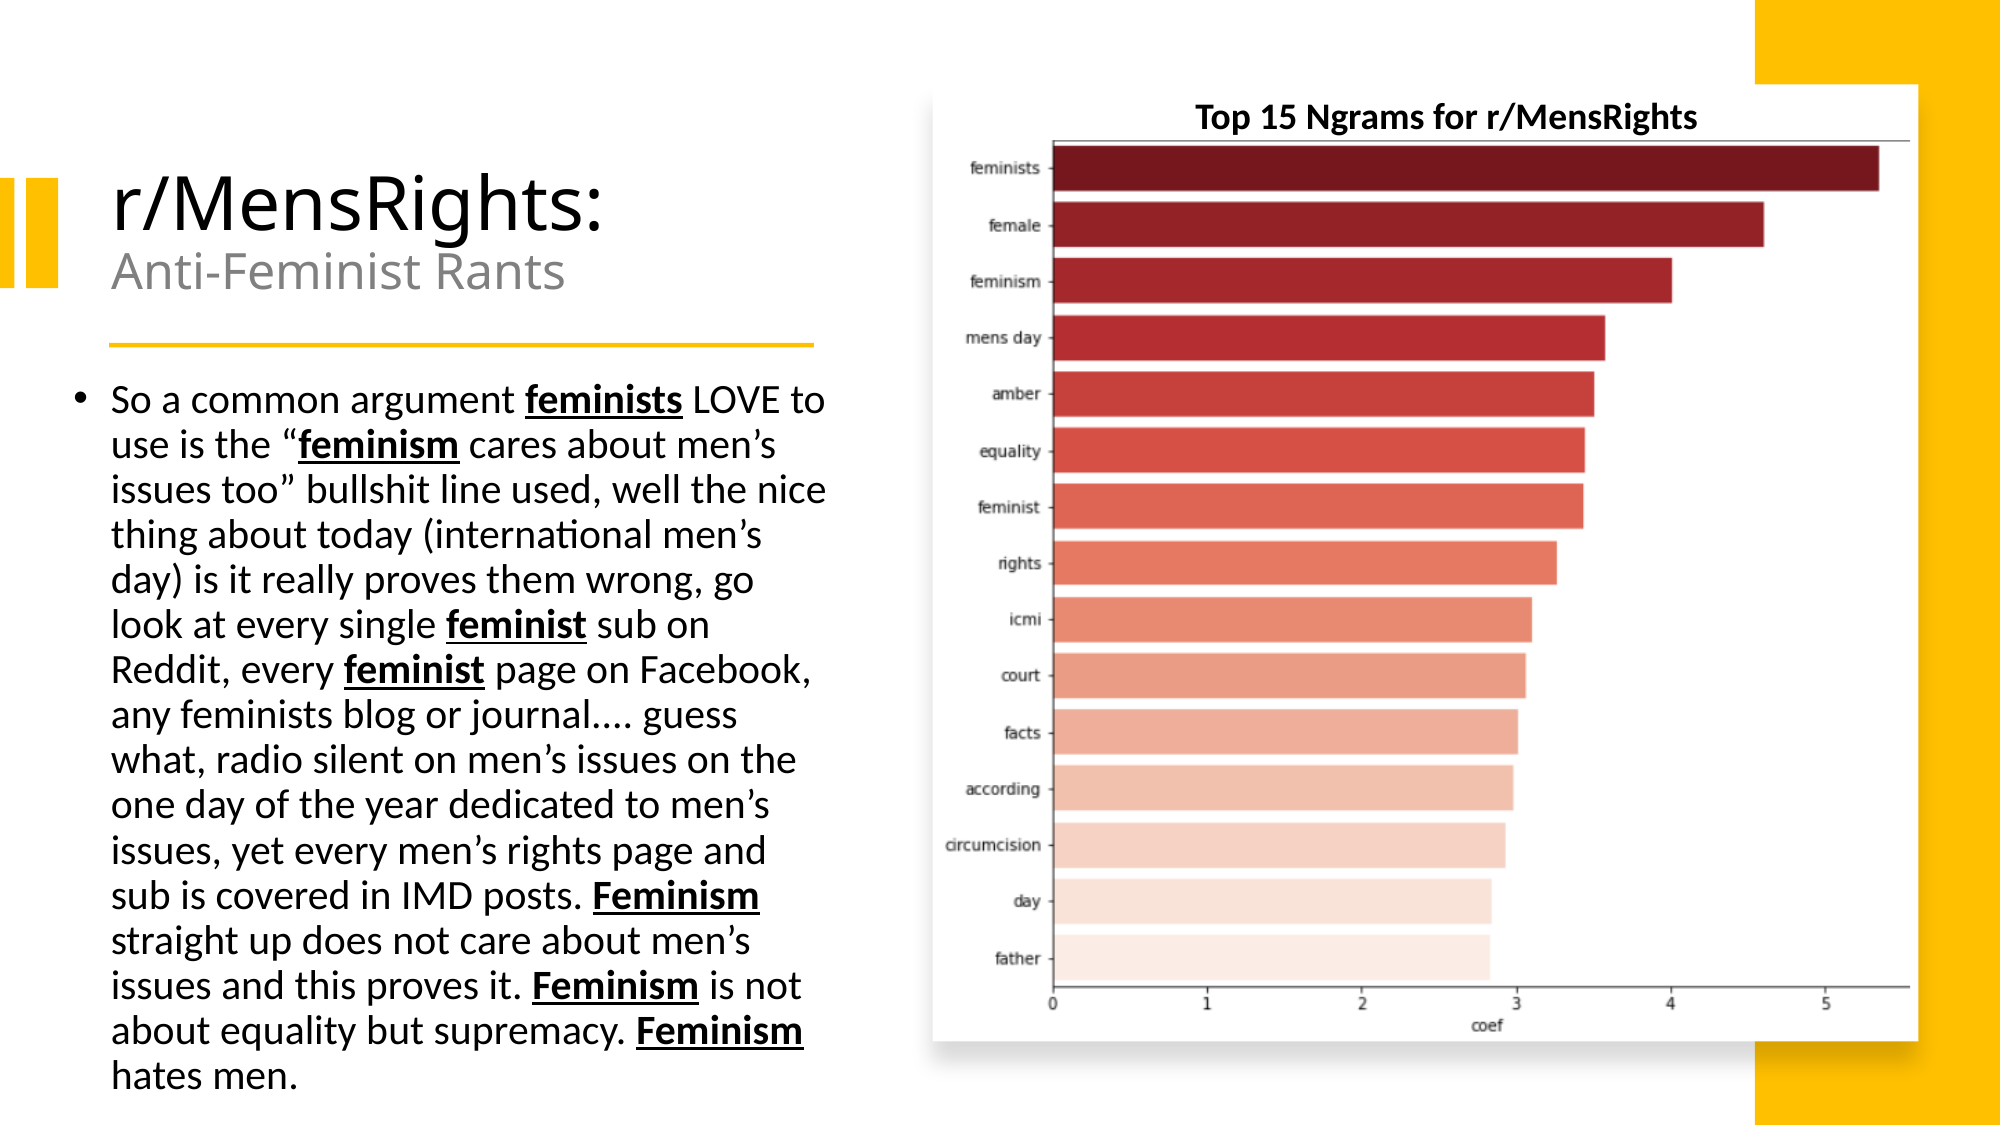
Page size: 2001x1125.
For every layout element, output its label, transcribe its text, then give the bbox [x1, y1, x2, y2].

list So a common argument feminists LOVE to use is the “feminism cares about men’s issues too” bullshit line used, well the nice thing about today (international men’s day) is it really proves them wrong, go look at every single feminist sub on Reddit, every feminist page on Facebook, any feminists blog or journal.... guess what, radio silent on men’s issues on the one day of the year dedicated to men’s issues, yet every men’s rights page and sub is covered in IMD posts. Feminism straight up does not care about men’s issues and this proves it. Feminism is not about equality but supremacy. Feminism hates men. [58, 366, 845, 1110]
text_box [108, 342, 815, 348]
title r/MensRights: Anti-Feminist Rants [96, 140, 845, 326]
text_box [1754, 0, 2000, 1125]
text_box [0, 0, 1754, 1125]
picture [940, 140, 1911, 1040]
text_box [0, 177, 59, 289]
text_box [932, 83, 1919, 1042]
text_box Top 15 Ngrams for r/MensRights [1076, 84, 1818, 140]
